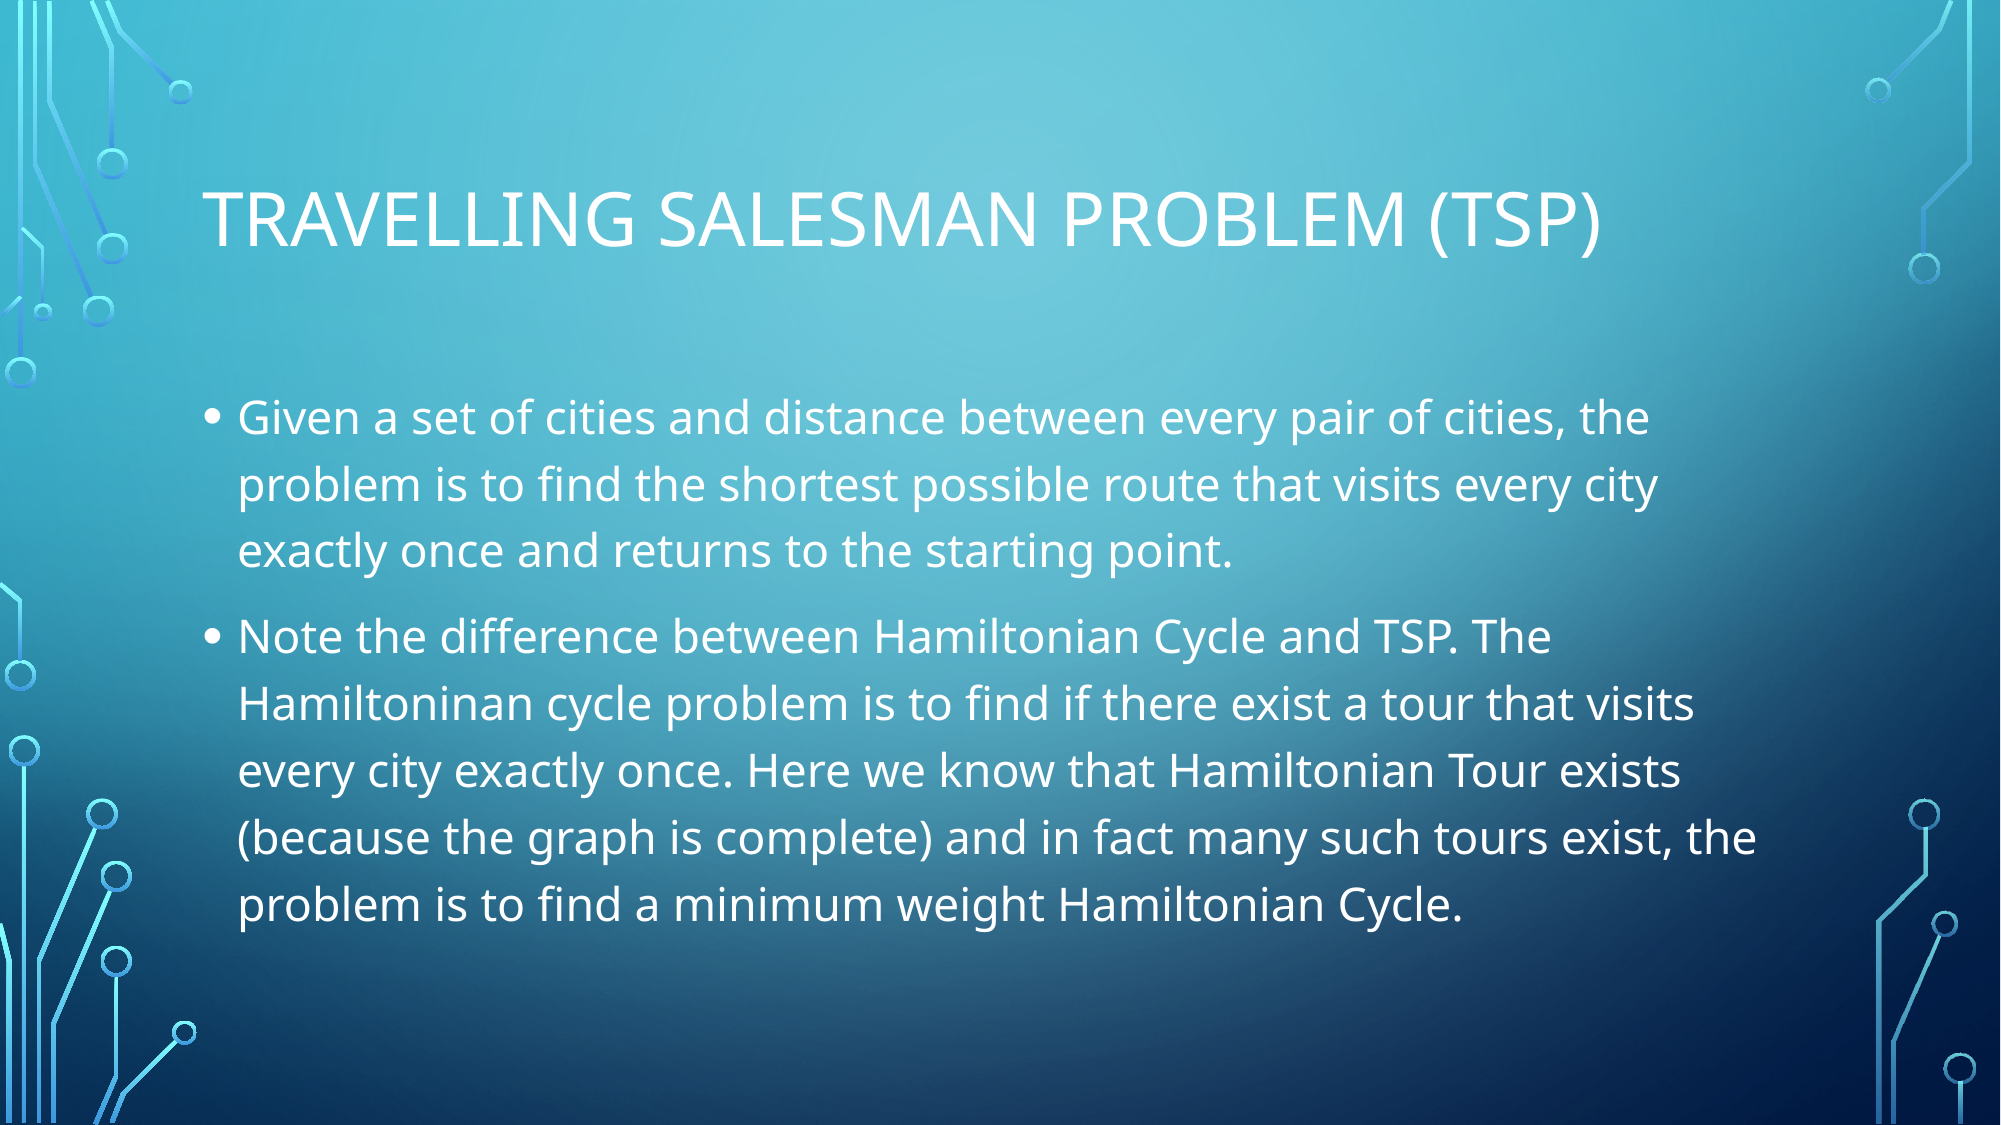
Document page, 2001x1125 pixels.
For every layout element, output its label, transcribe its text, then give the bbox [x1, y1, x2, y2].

list Given a set of cities and distance between every pair of cities, the problem is to find the shortest possible route that visits every city exactly once and returns to the starting point. Note the difference between Hamiltonian Cycle and TSP. The Hamiltoninan cycle problem is to find if there exist a tour that visits every city exactly once. Here we know that Hamiltonian Tour exists (because the graph is complete) and in fact many such tours exist, the problem is to find a minimum weight Hamiltonian Cycle. [187, 369, 1813, 950]
title Travelling Salesman Problem (tsp) [187, 101, 1813, 344]
